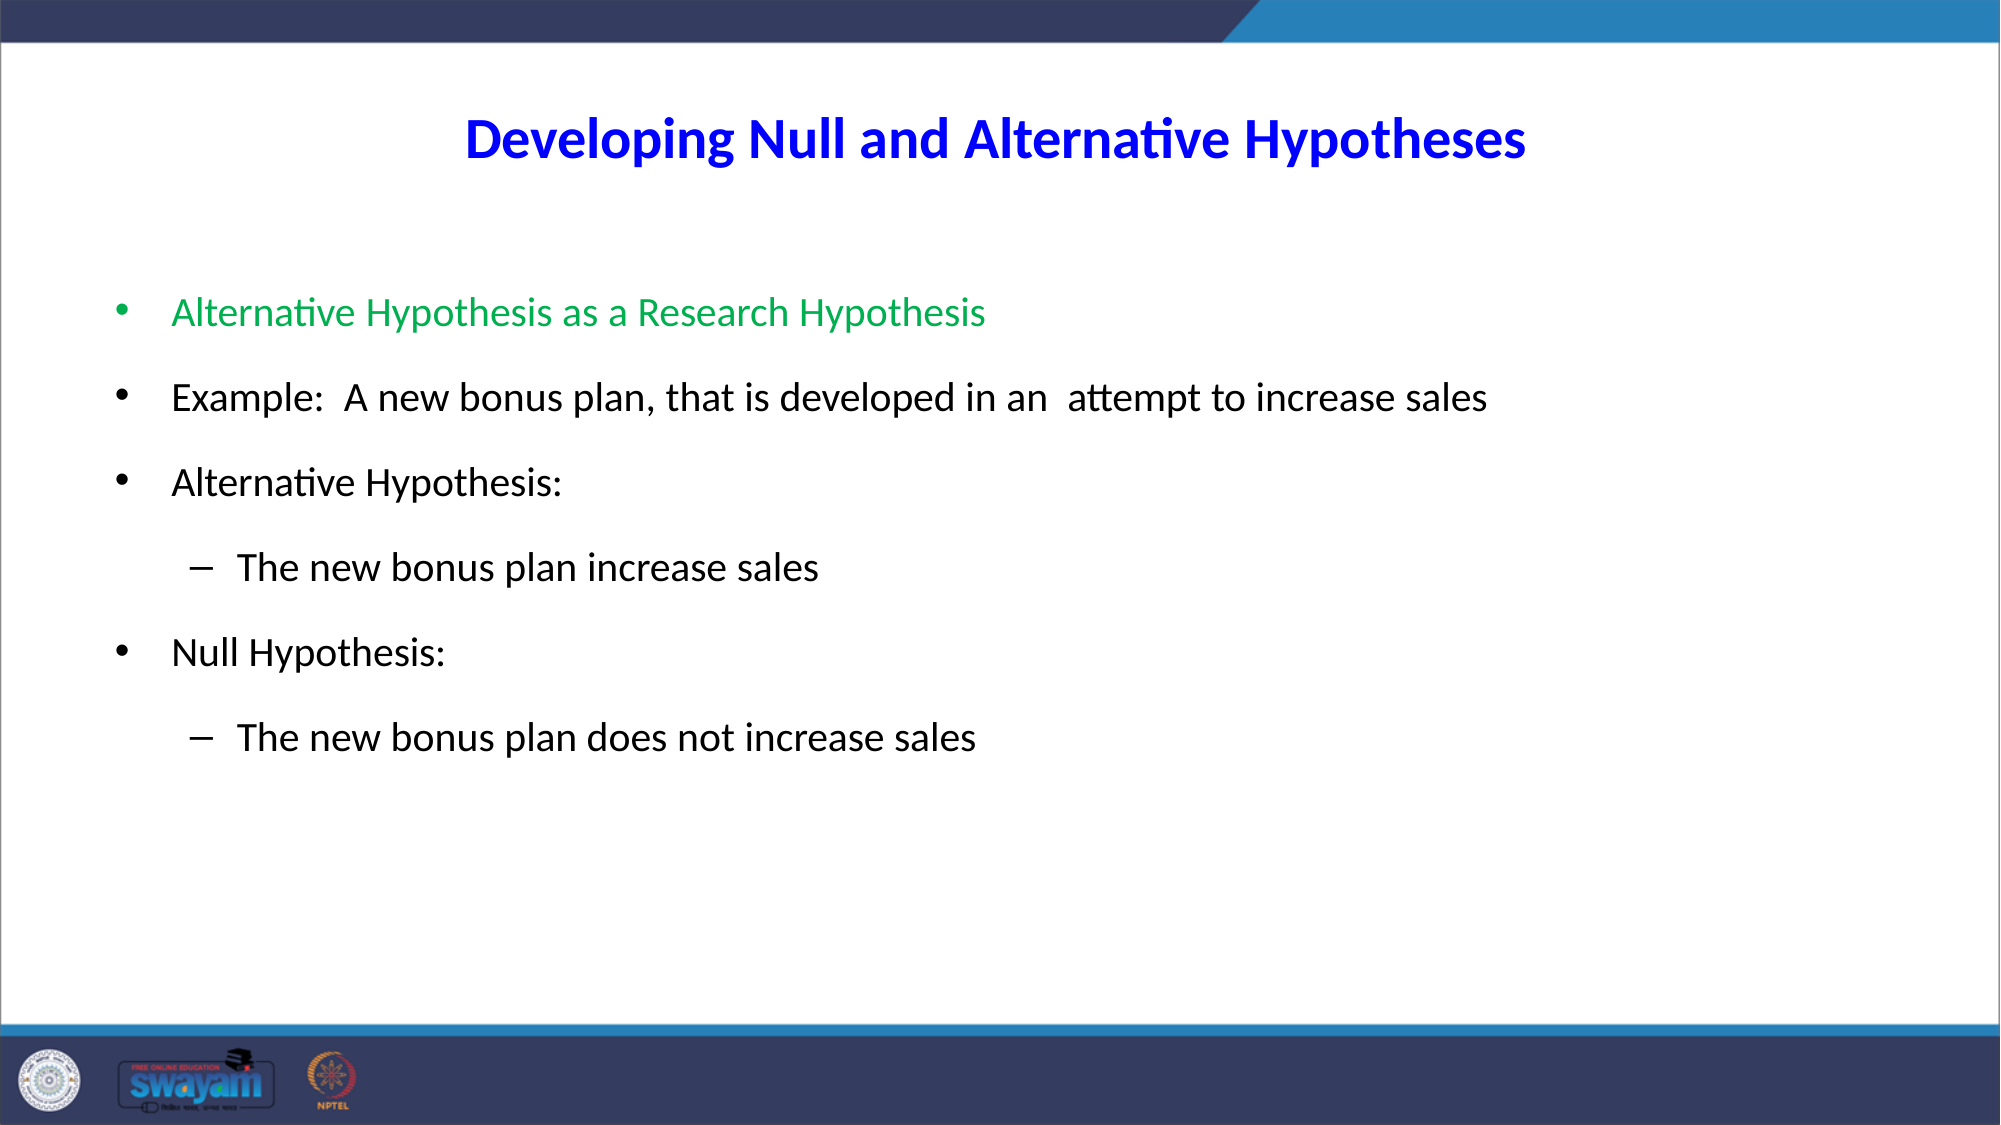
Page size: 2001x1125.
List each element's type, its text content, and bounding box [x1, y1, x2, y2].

text_box Alternative Hypothesis as a Research Hypothesis Example: A new bonus plan, that is developed in an attempt to increase sales Alternative Hypothesis: The new bonus plan increase sales Null Hypothesis: The new bonus plan does not increase sales [112, 282, 1496, 760]
title Developing Null and Alternative Hypotheses [462, 98, 1538, 288]
picture [0, 0, 2000, 1125]
